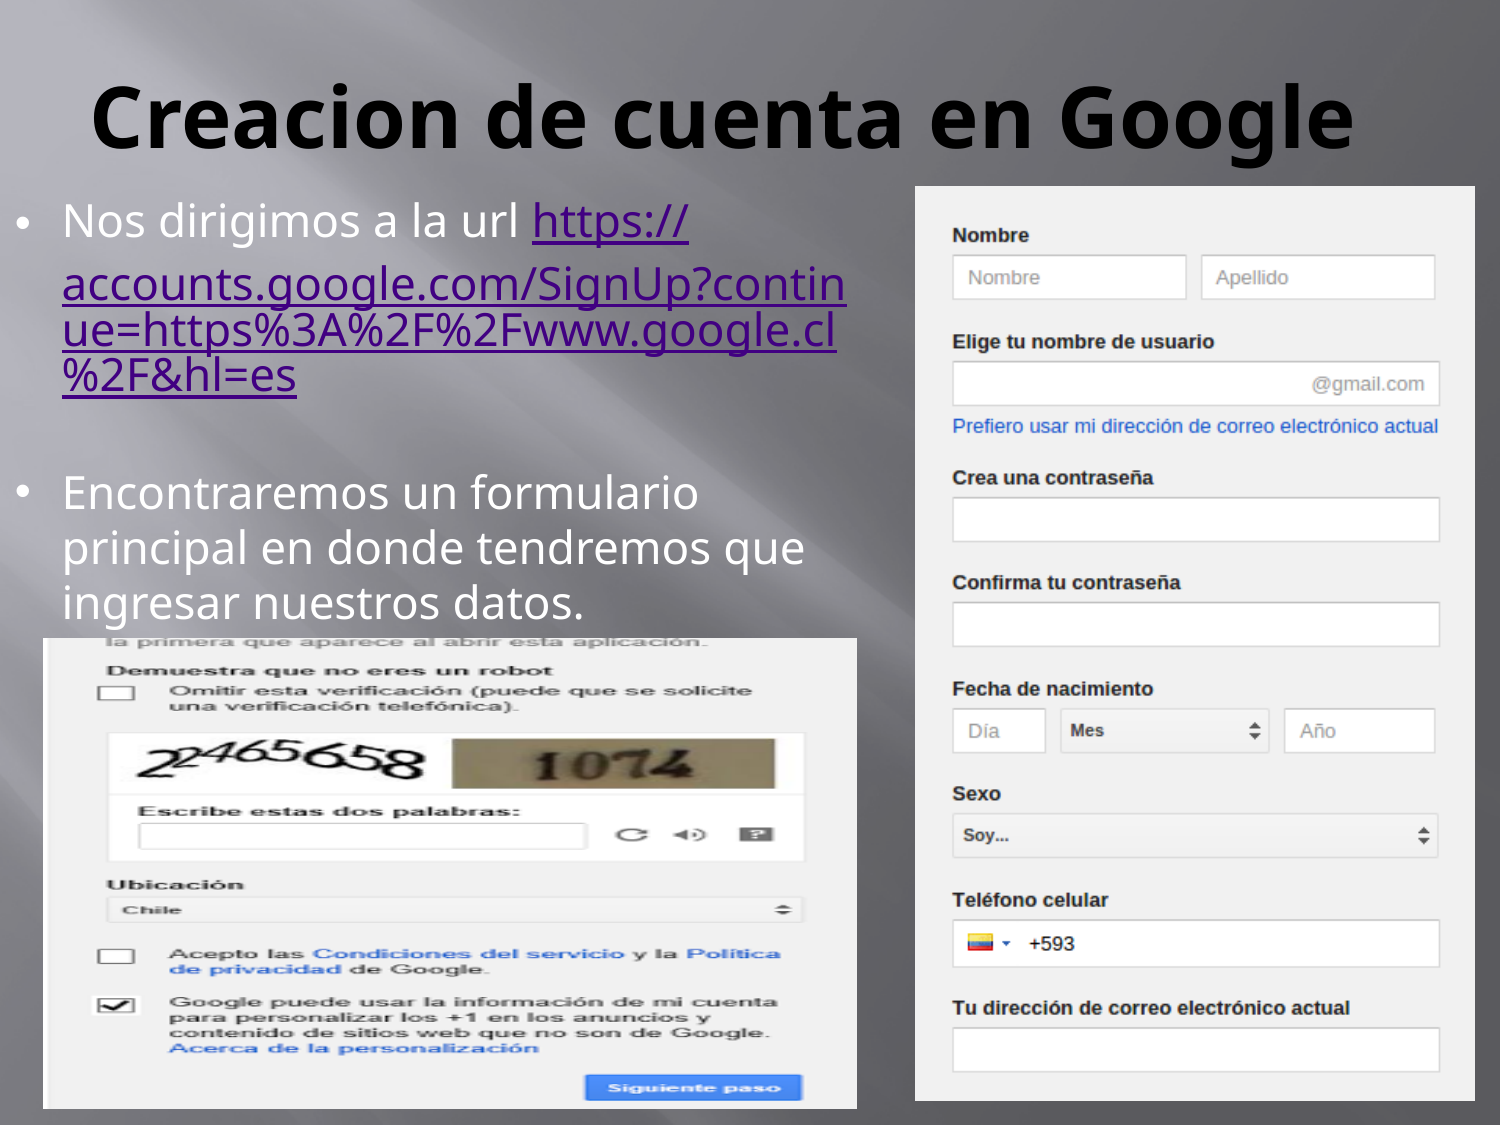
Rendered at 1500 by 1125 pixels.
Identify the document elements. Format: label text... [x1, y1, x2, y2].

title Creacion de cuenta en Google [75, 45, 1425, 185]
picture [915, 186, 1475, 1102]
picture [42, 638, 857, 1109]
text_box Nos dirigimos a la url https://accounts.google.com/SignUp?continue=https%3A%2F%2Fwww.google.cl%2F&hl=es Encontraremos un formulario principal en donde tendremos que ingresar nuestros datos. [0, 184, 886, 545]
